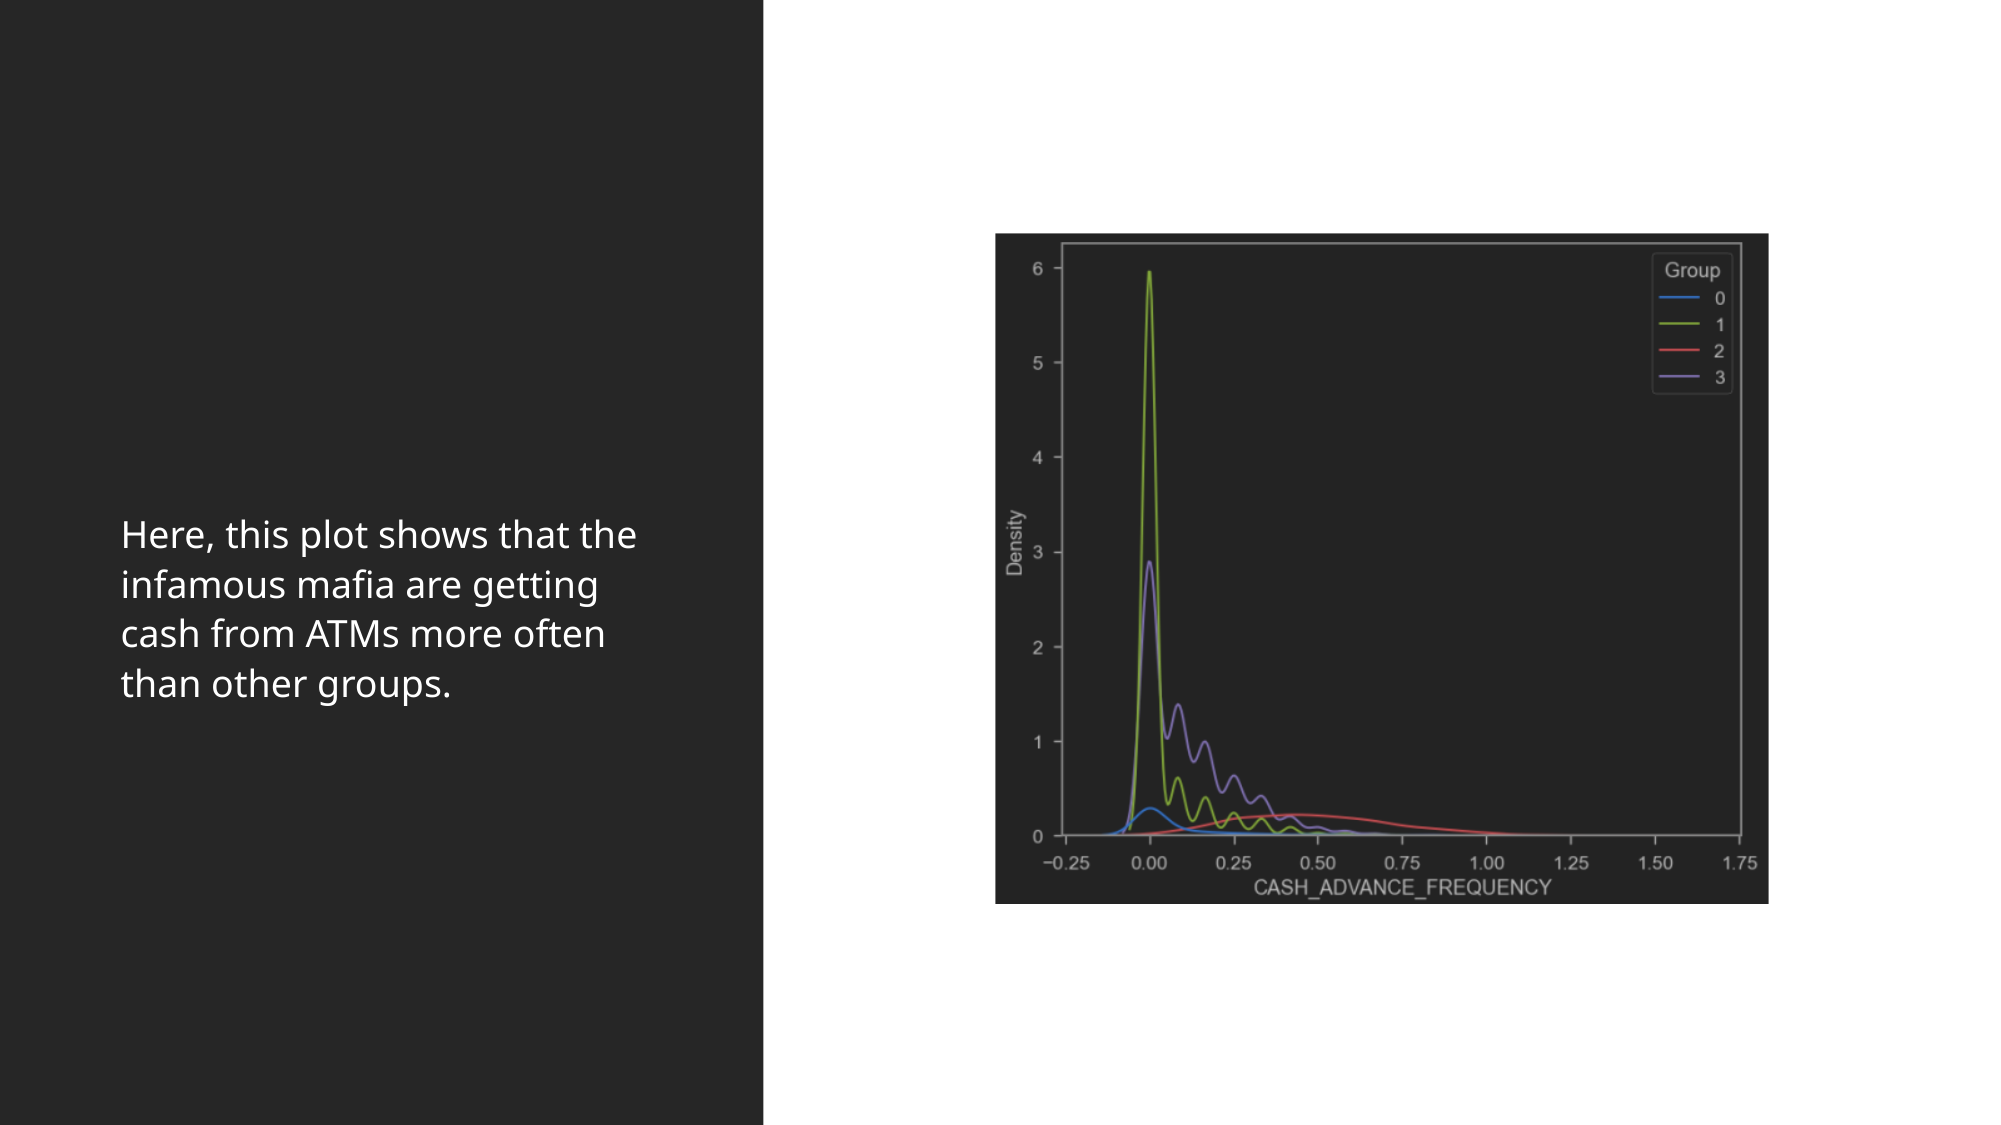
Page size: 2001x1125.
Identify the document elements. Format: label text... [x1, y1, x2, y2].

list Here, this plot shows that the infamous mafia are getting cash from ATMs more often than other groups. [105, 499, 683, 1002]
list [993, 231, 1771, 904]
